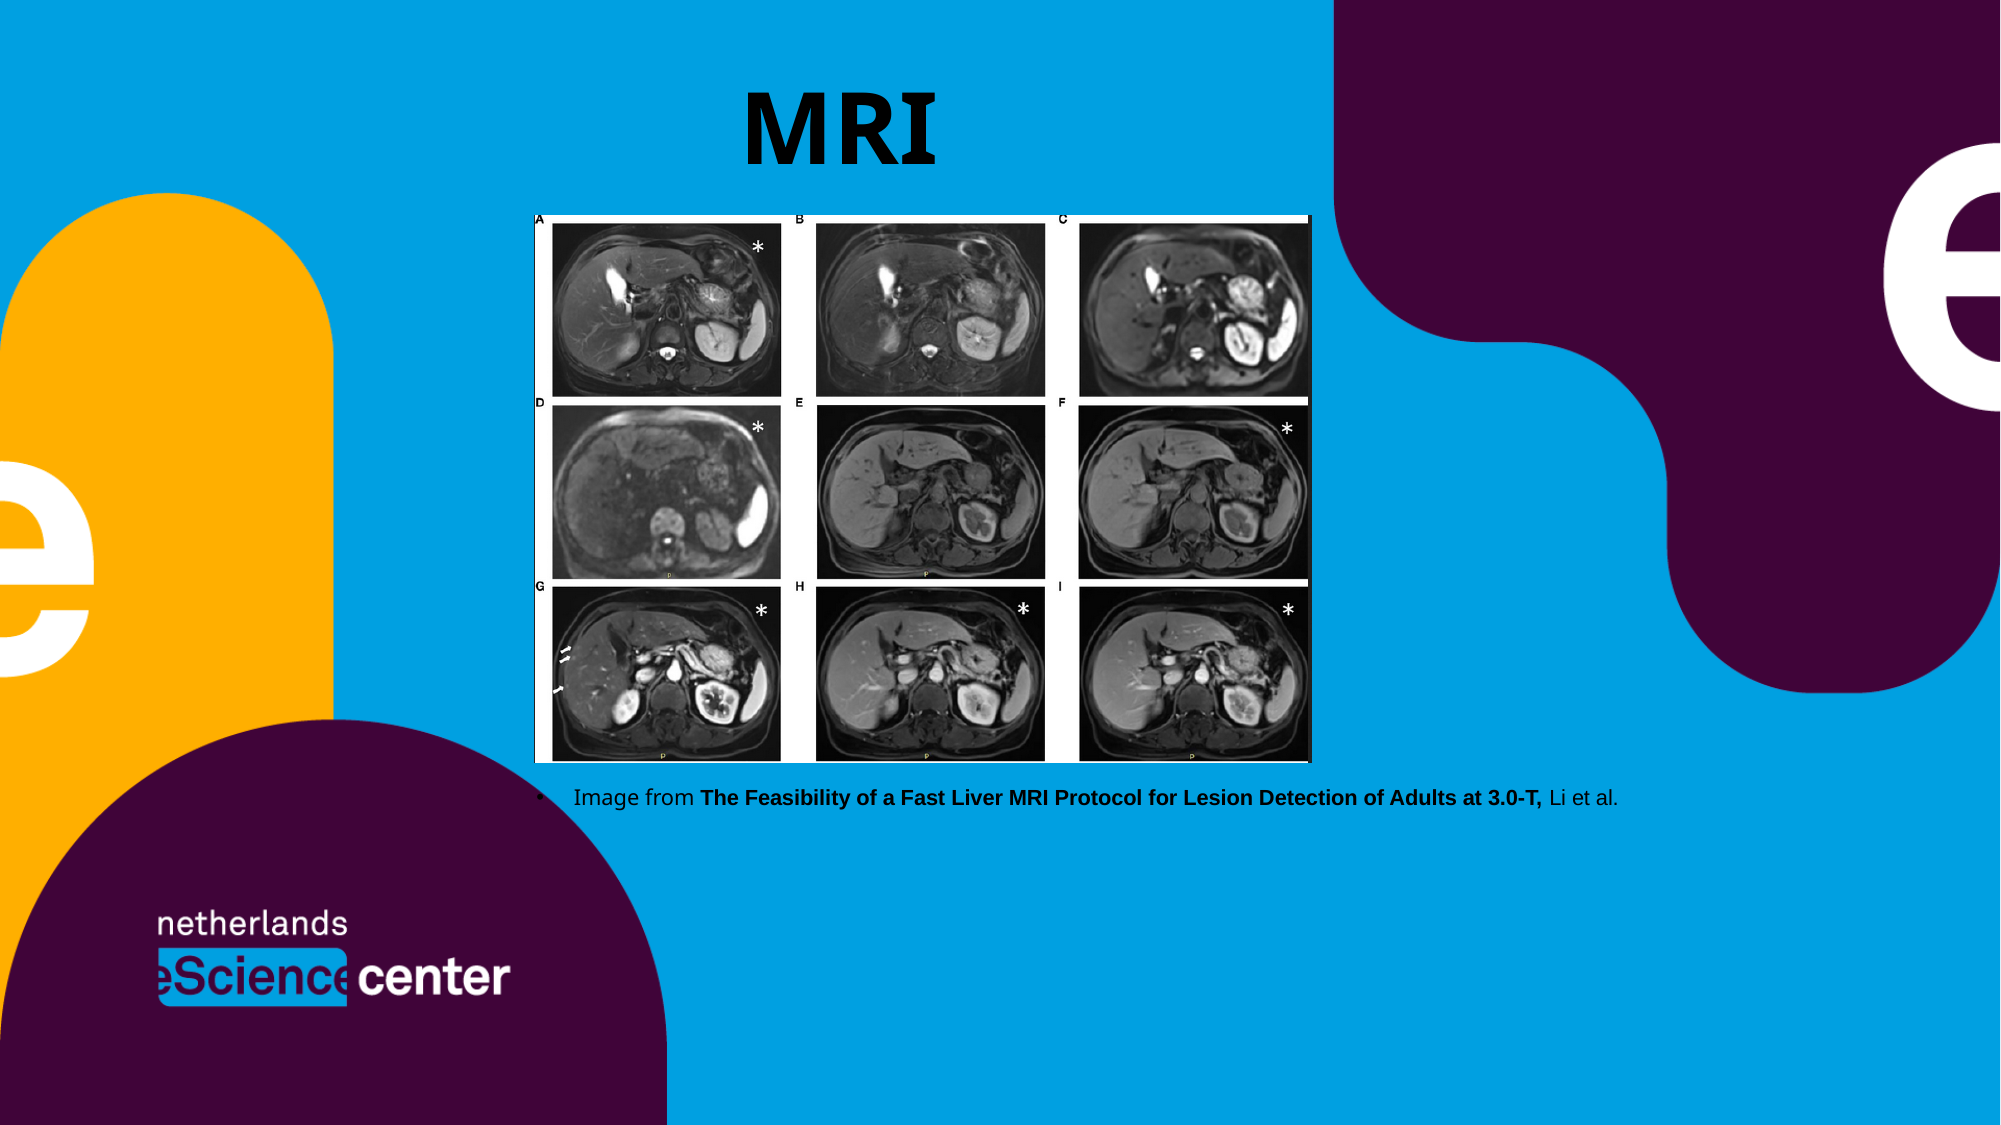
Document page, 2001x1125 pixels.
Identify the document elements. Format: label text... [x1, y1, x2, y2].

subtitle Image from The Feasibility of a Fast Liver MRI Protocol for Lesion Detection of Adults at 3.0-T, Li et al. [521, 783, 1634, 924]
picture [843, 94, 896, 163]
title MRI [169, 201, 1509, 377]
picture [0, 193, 666, 1125]
picture [535, 216, 1311, 762]
picture [1334, 0, 2001, 693]
picture [903, 94, 933, 163]
picture [749, 94, 823, 163]
